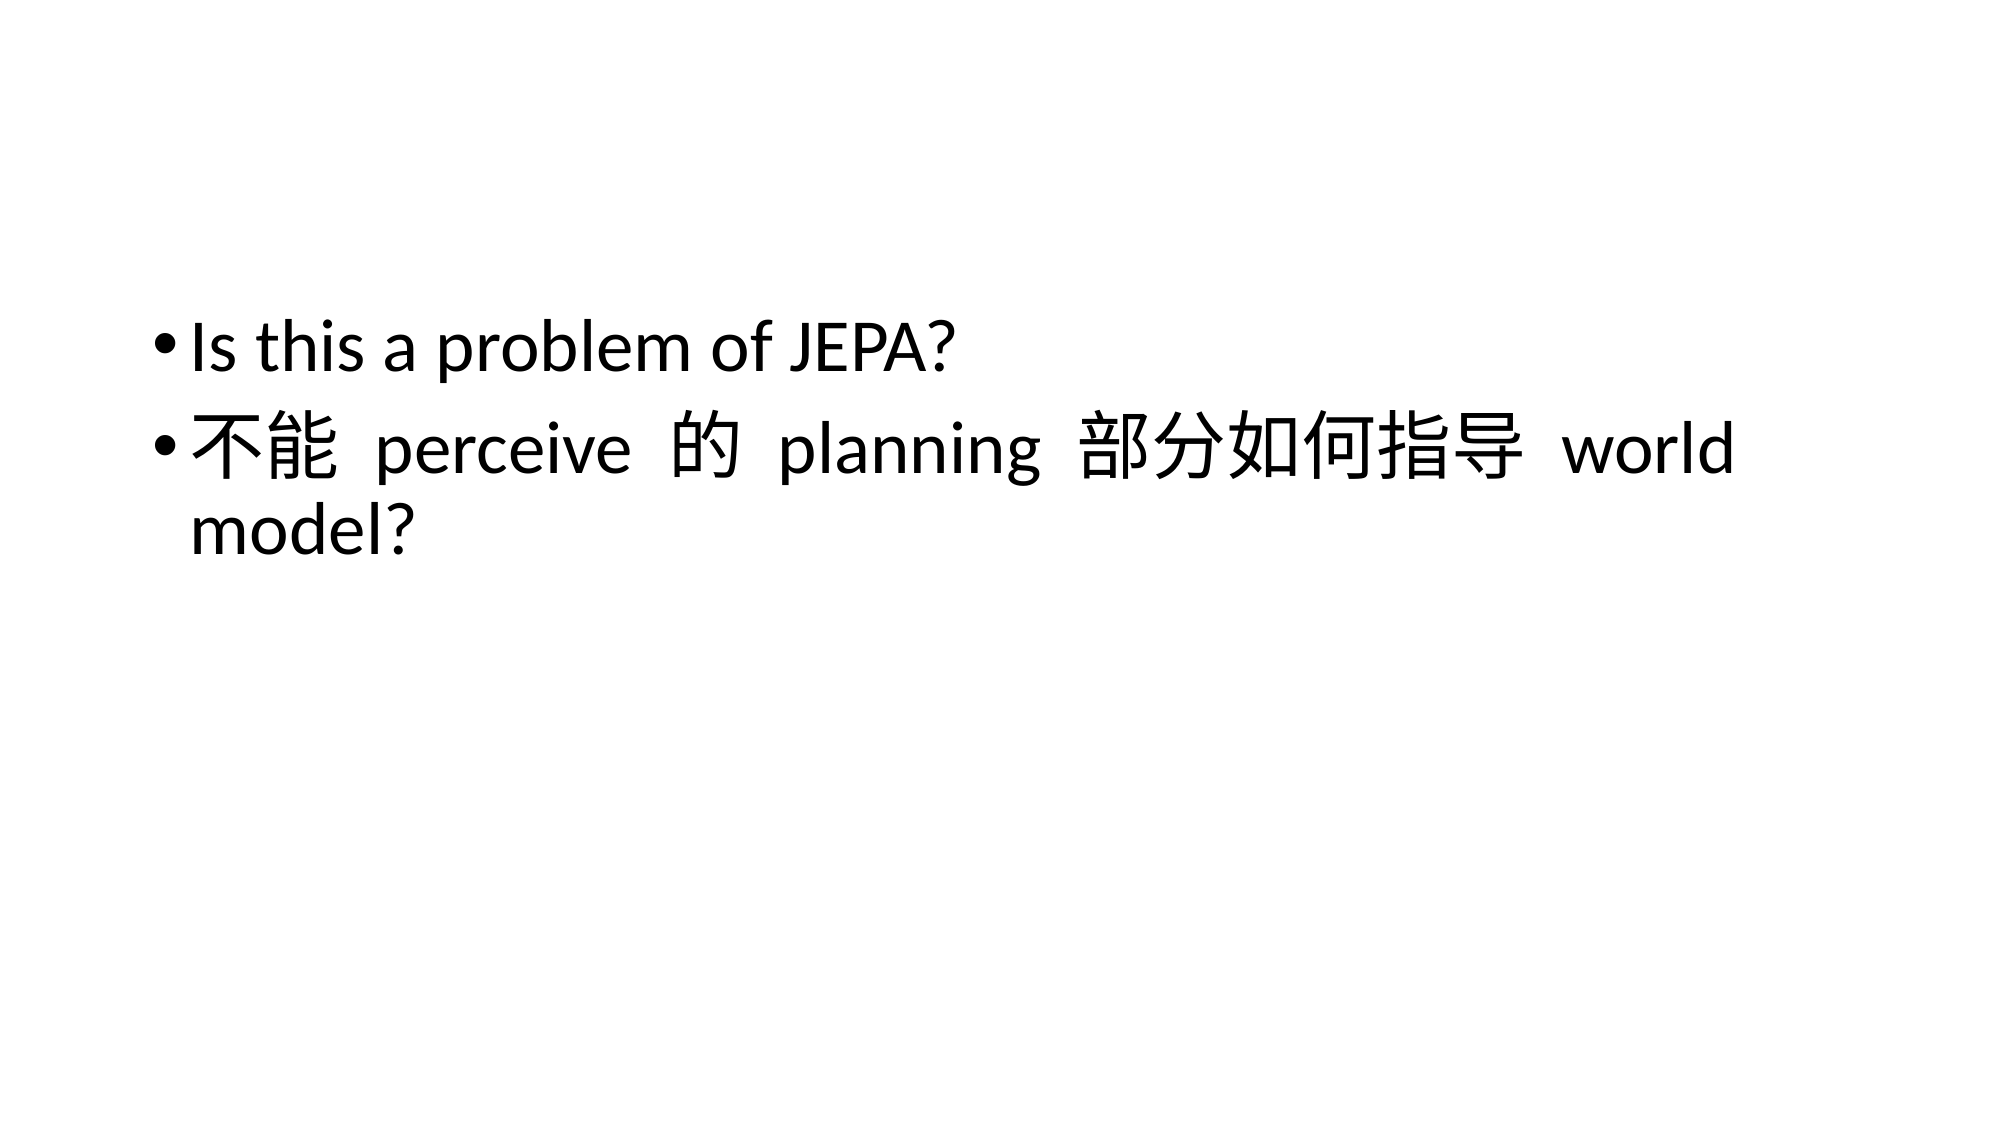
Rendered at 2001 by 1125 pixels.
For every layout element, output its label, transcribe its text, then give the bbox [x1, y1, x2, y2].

list Is this a problem of JEPA? 不能 perceive 的 planning 部分如何指导 world model? [137, 299, 1863, 1014]
